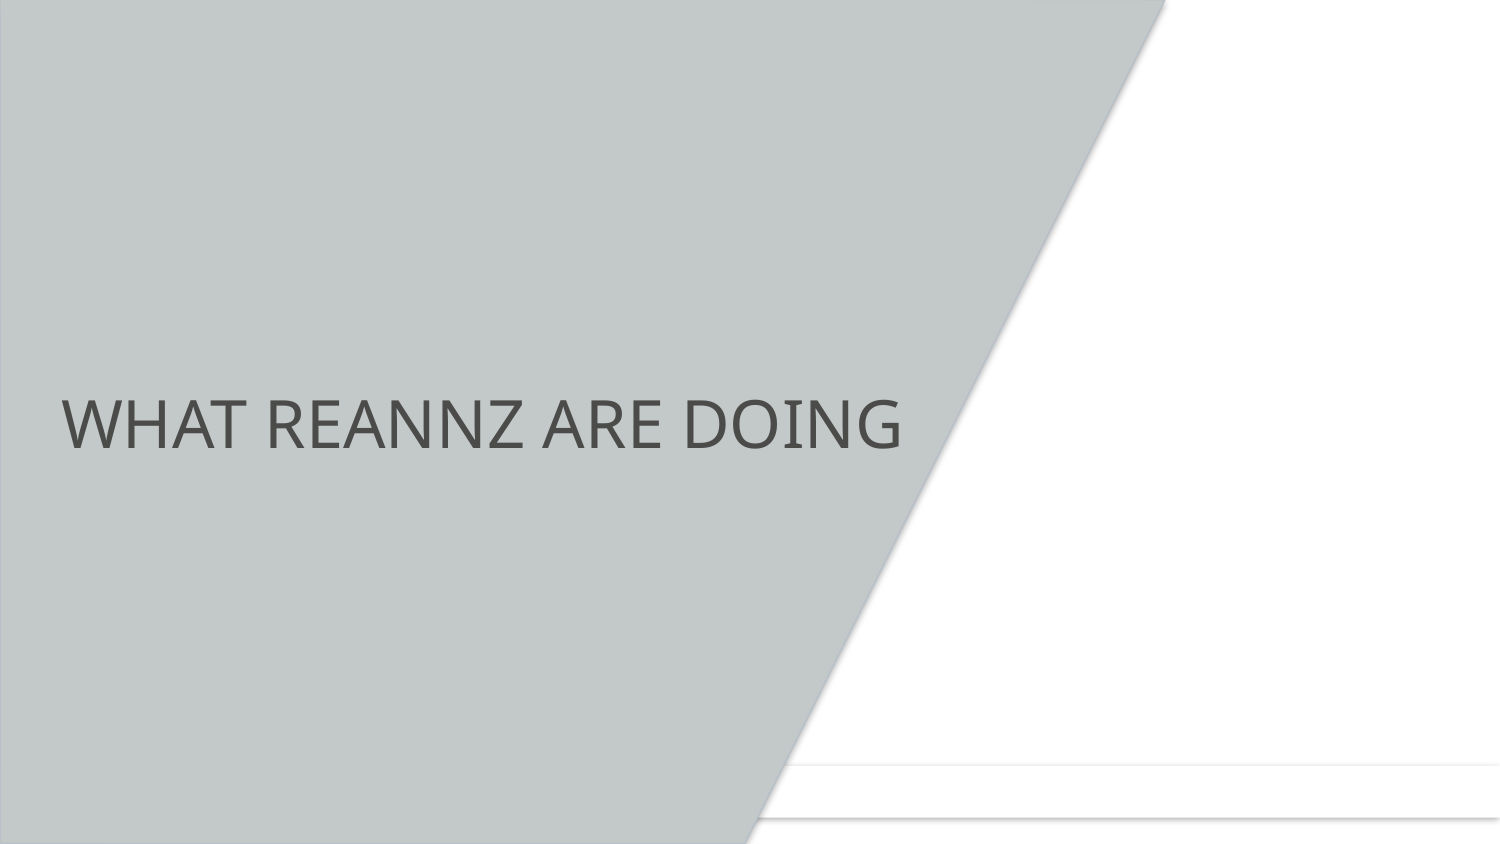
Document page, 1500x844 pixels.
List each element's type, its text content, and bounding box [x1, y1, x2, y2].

title What reannz are doing [61, 351, 1412, 493]
